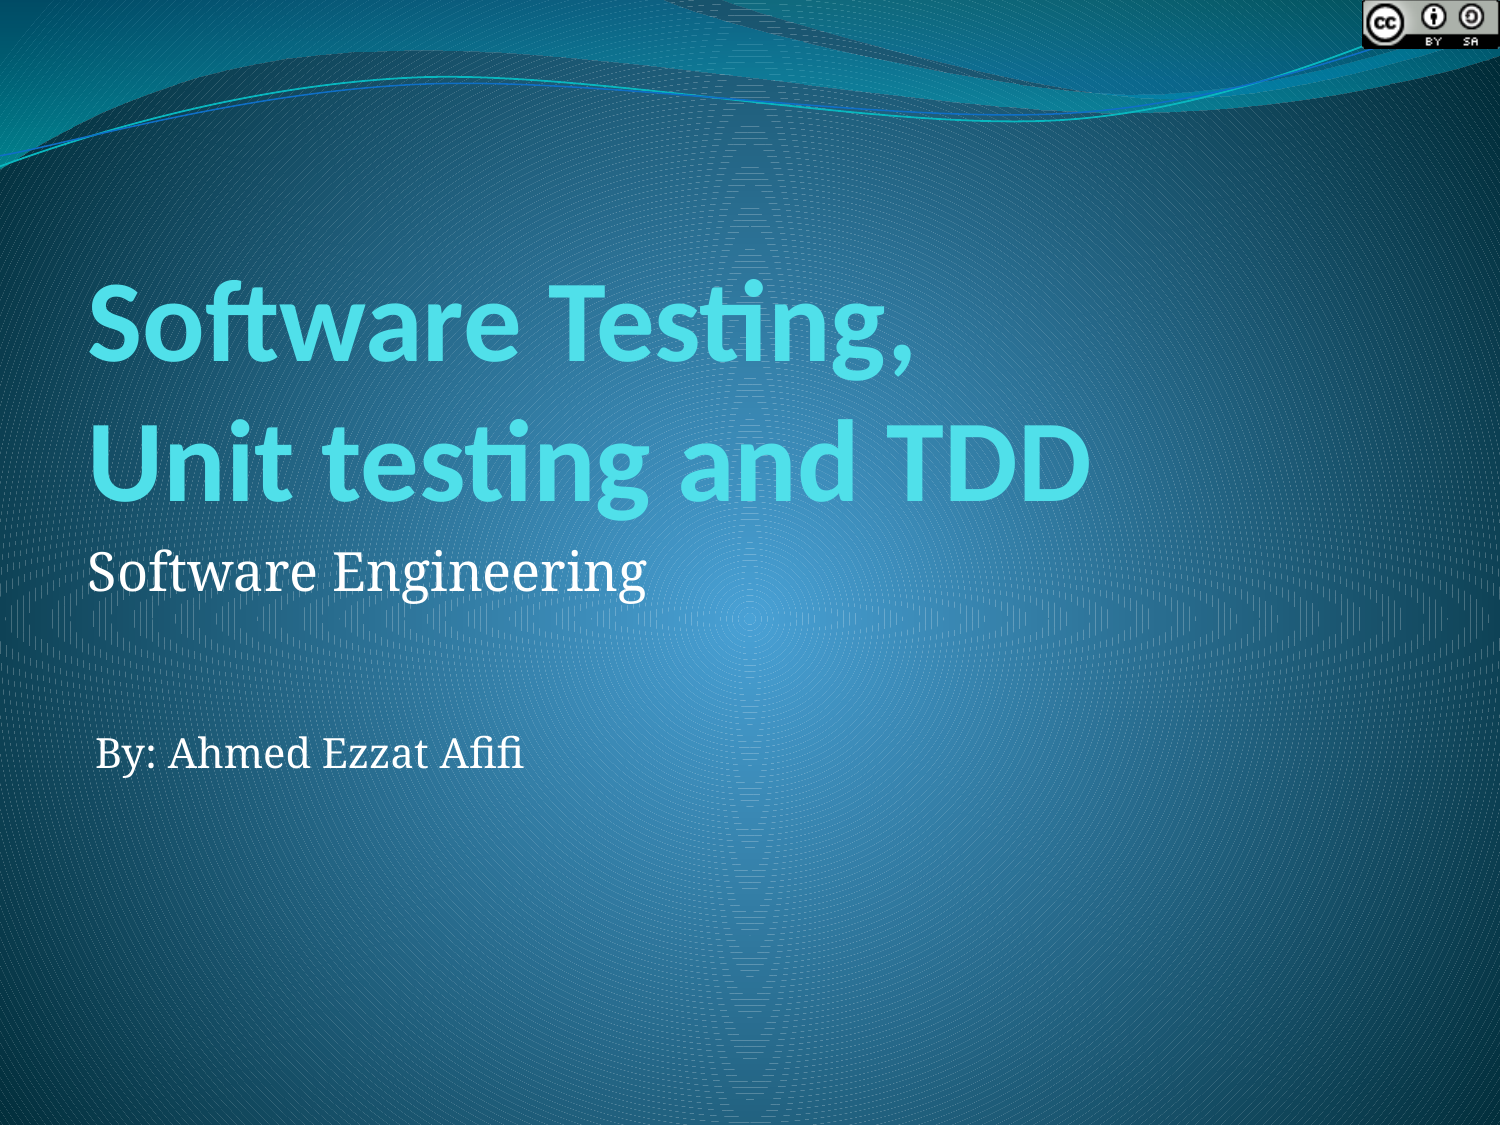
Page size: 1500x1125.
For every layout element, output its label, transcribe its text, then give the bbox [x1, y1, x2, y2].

subtitle Software Engineering By: Ahmed Ezzat Afifi [87, 529, 1376, 818]
title Software Testing, Unit testing and TDD [87, 224, 1376, 525]
picture [1362, 0, 1500, 49]
